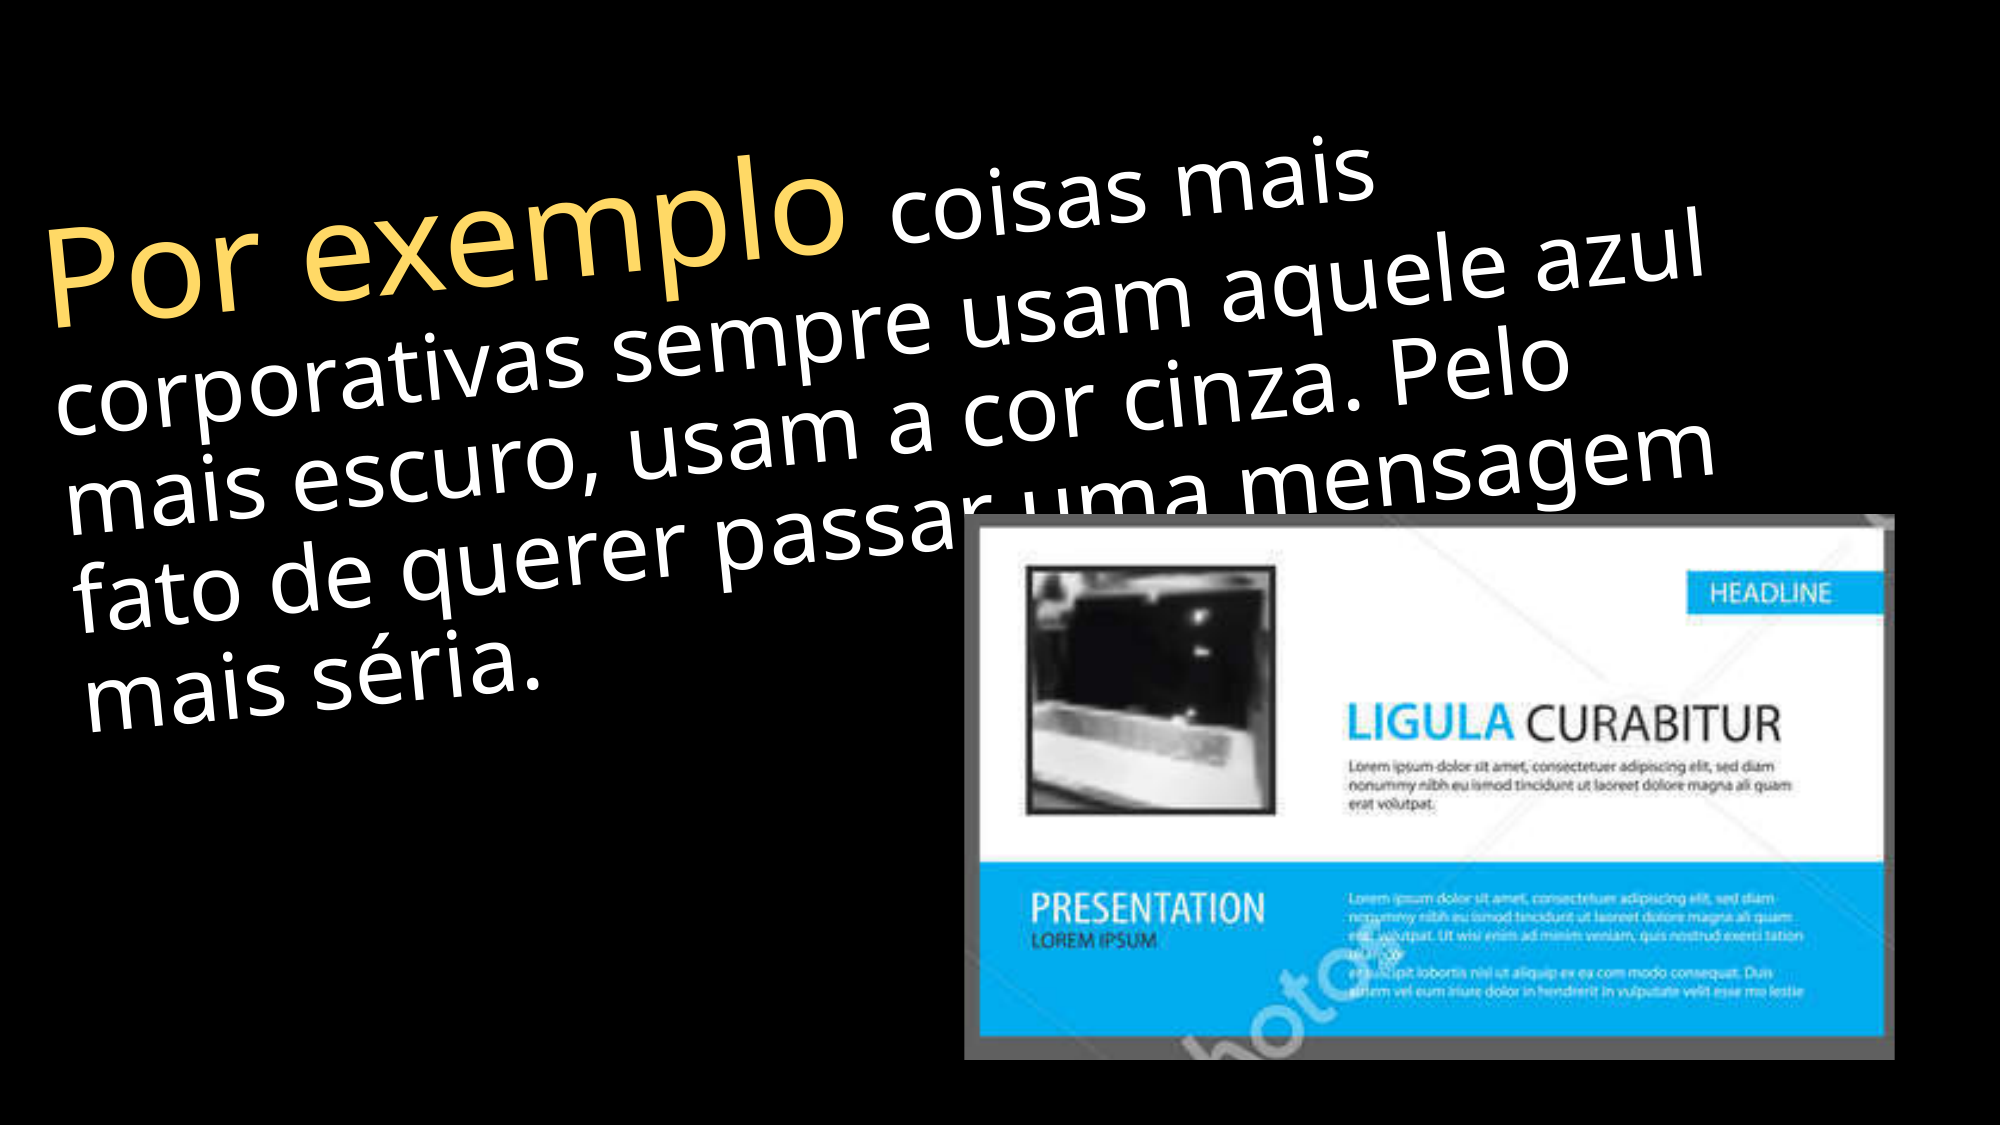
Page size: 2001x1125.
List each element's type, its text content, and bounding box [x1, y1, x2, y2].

list Por exemplo coisas mais corporativas sempre usam aquele azul mais escuro, usam a cor cinza. Pelo fato de querer passar uma mensagem mais séria. [18, 35, 1783, 916]
picture [964, 514, 1895, 1060]
